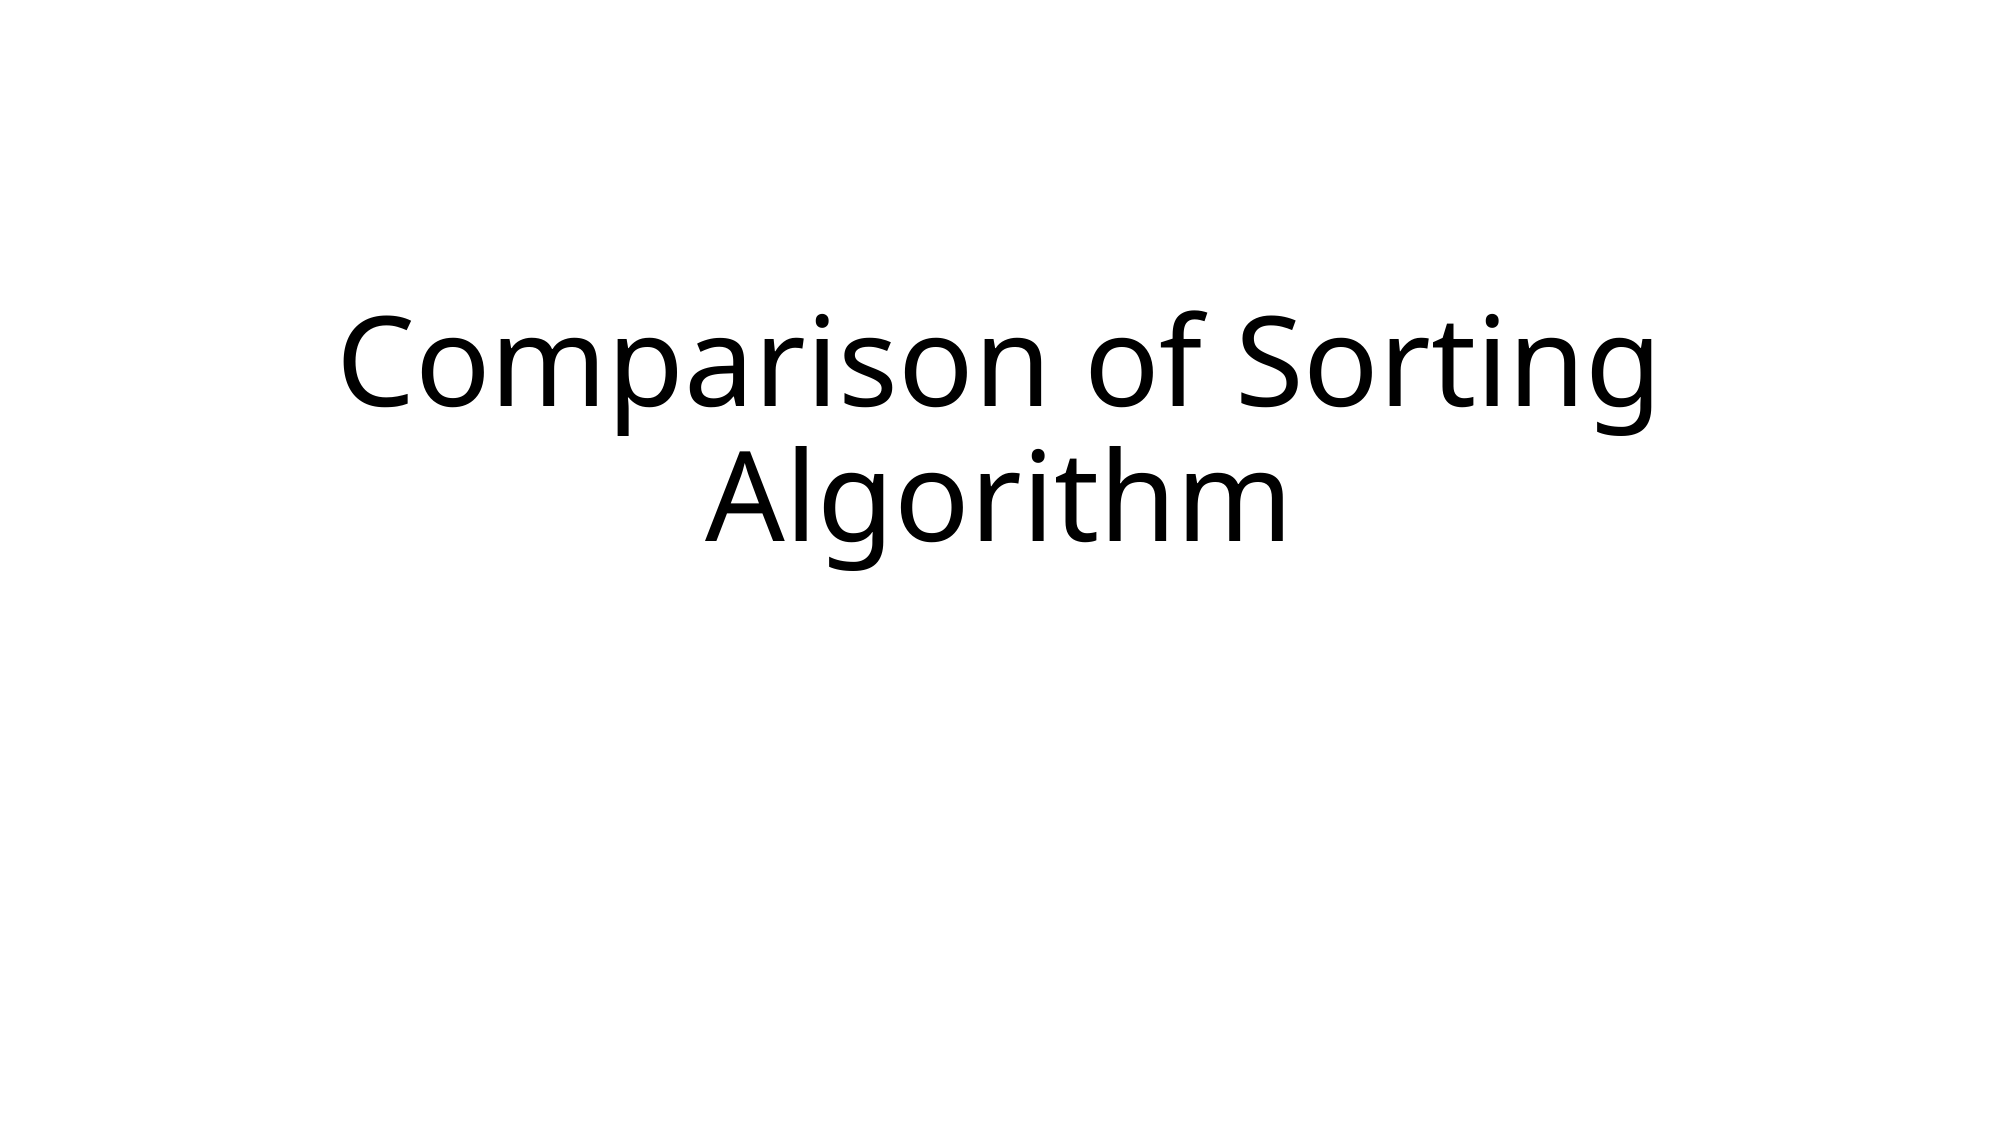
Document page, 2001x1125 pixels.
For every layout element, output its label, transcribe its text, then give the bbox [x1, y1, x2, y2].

title Comparison of Sorting Algorithm [249, 184, 1750, 576]
